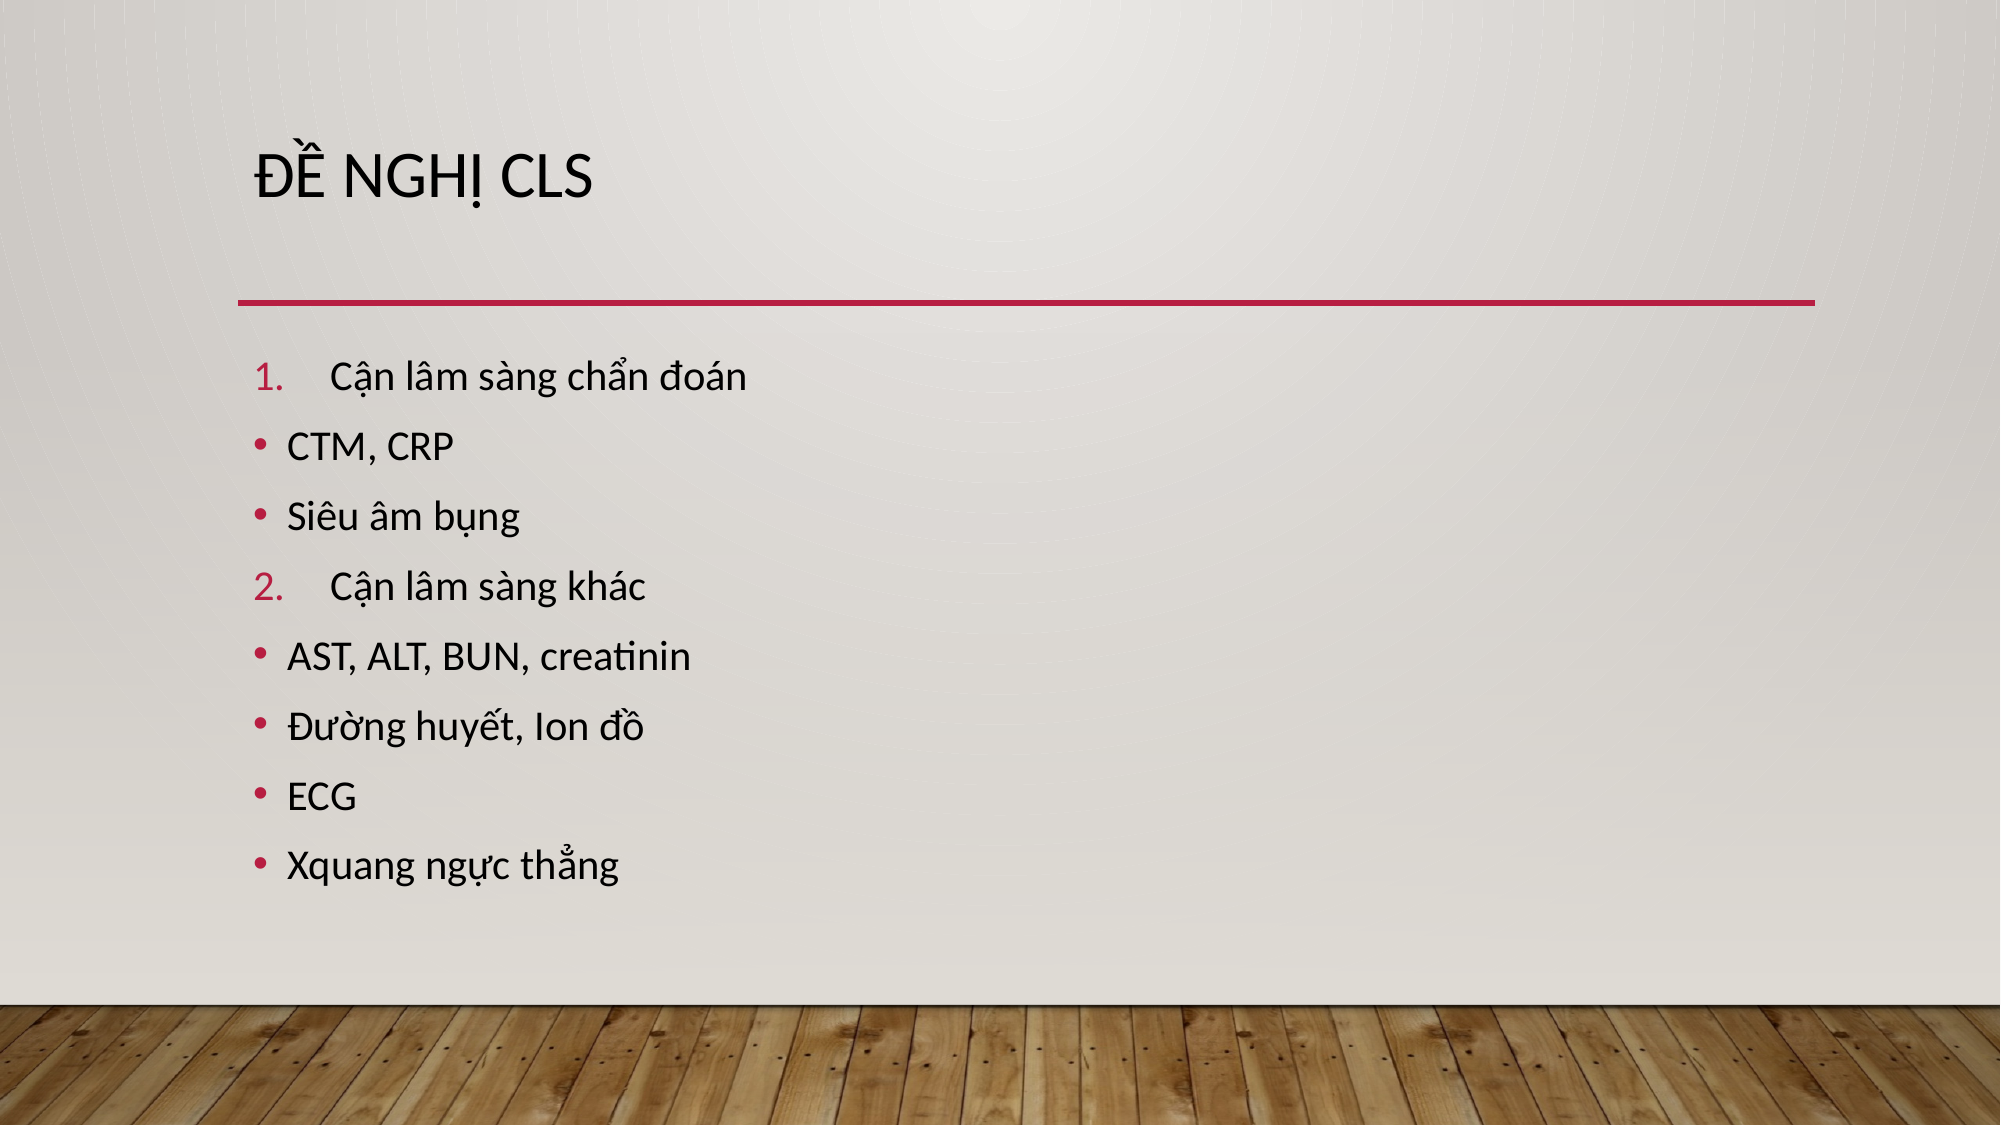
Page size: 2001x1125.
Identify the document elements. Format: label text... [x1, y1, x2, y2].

list Cận lâm sàng chẩn đoán CTM, CRP Siêu âm bụng Cận lâm sàng khác AST, ALT, BUN, creatinin Đường huyết, Ion đồ ECG Xquang ngực thẳng [238, 330, 1814, 897]
picture [0, 1005, 2000, 1125]
title ĐỀ NGHỊ CLS [238, 131, 1814, 305]
